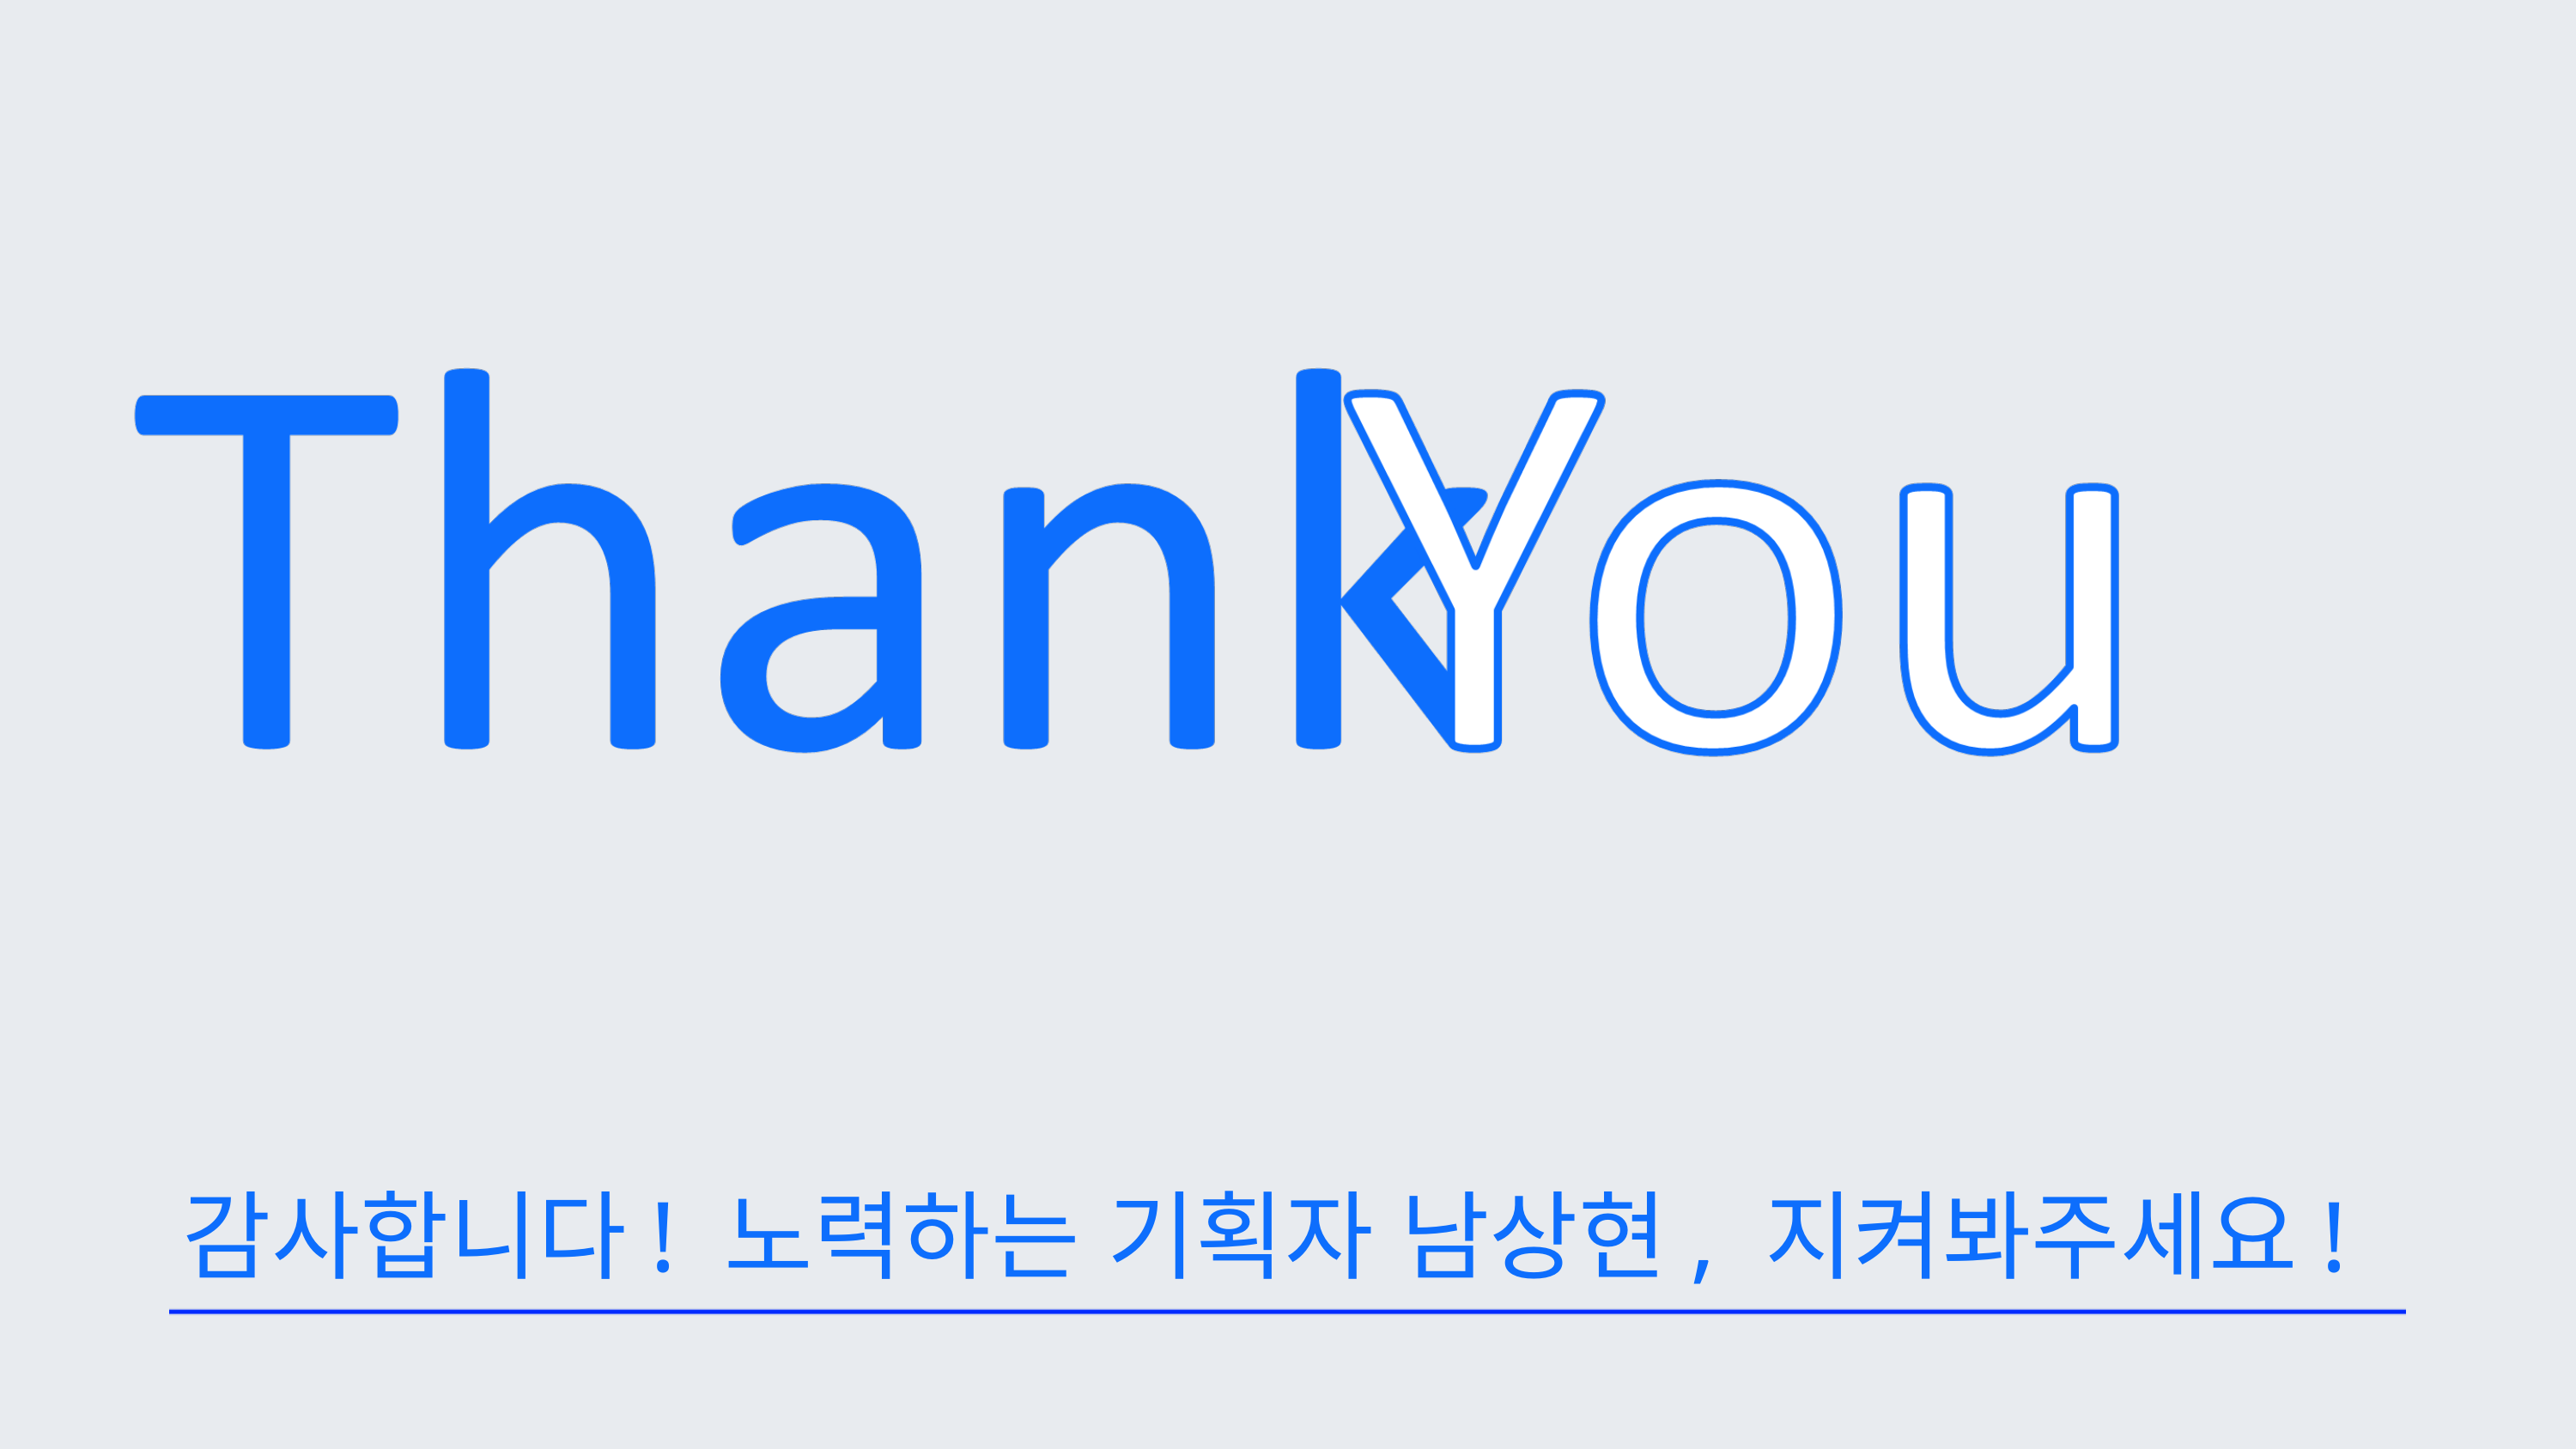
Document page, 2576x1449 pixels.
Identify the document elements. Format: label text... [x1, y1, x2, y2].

picture [0, 58, 2491, 1230]
text_box 감사합니다! 노력하는 기획자 남상현, 지켜봐주세요! [169, 1168, 2576, 1298]
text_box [169, 1303, 2406, 1322]
